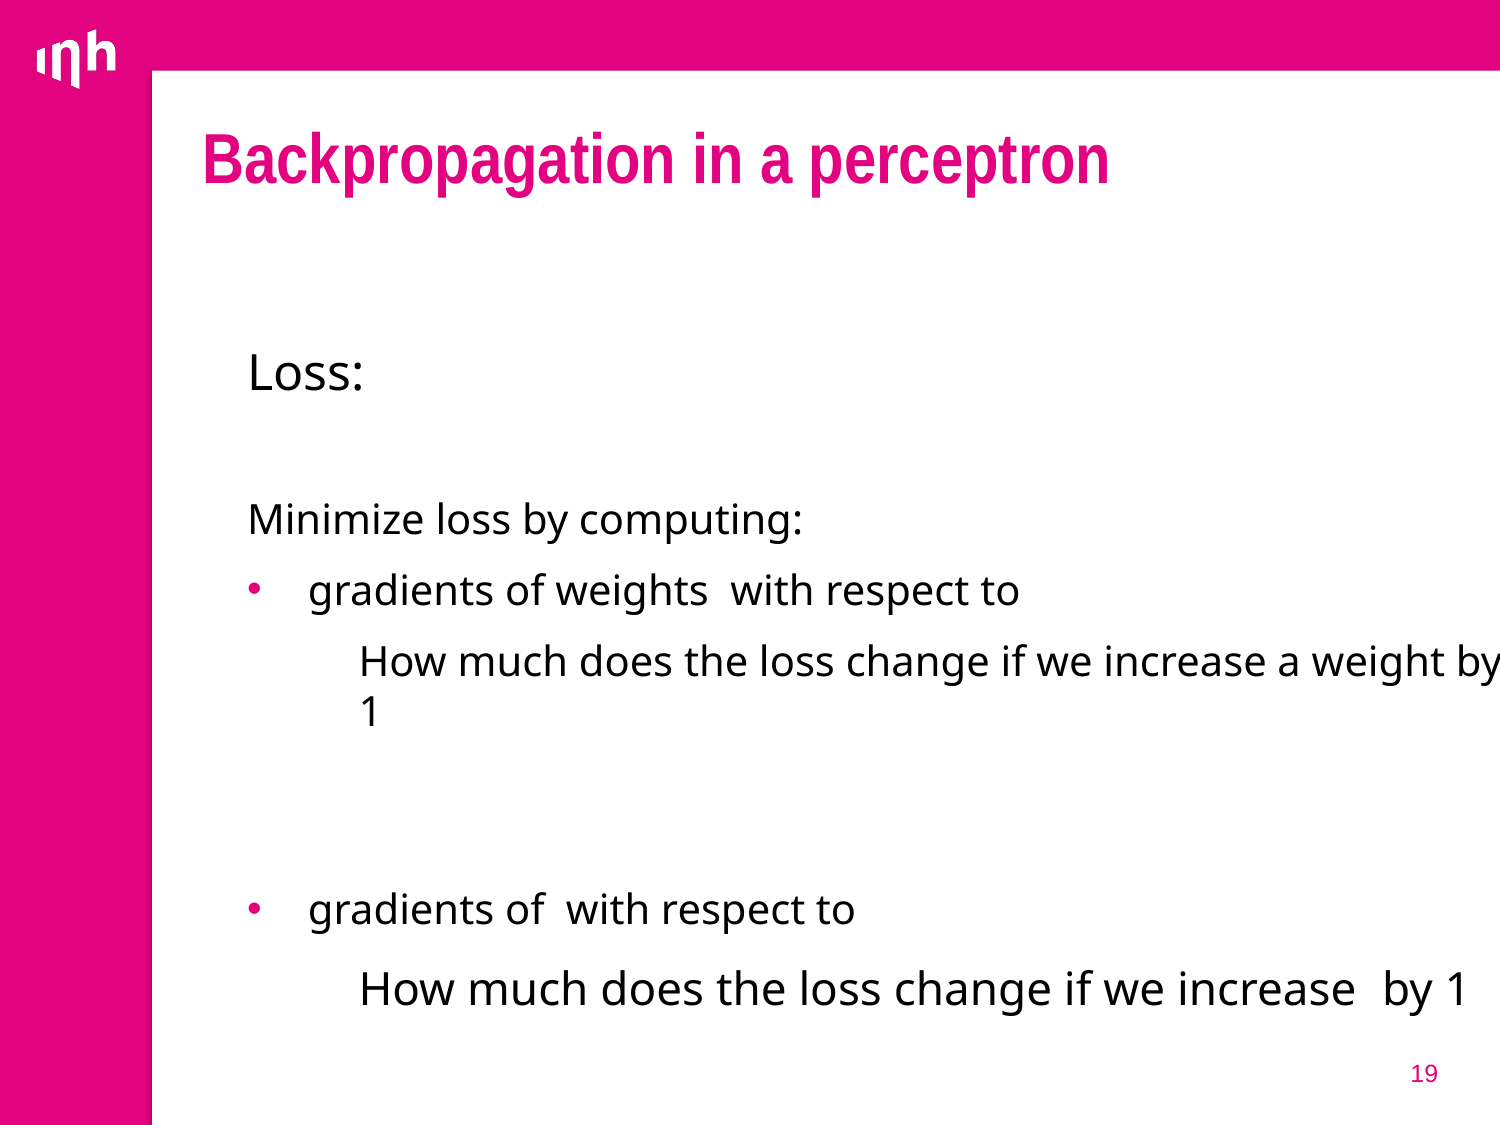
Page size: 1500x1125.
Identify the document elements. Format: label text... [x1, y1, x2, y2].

text_box [725, 537, 775, 588]
slide_number 19 [1103, 1042, 1454, 1103]
title Backpropagation in a perceptron [187, 104, 1454, 307]
picture [29, 12, 123, 106]
